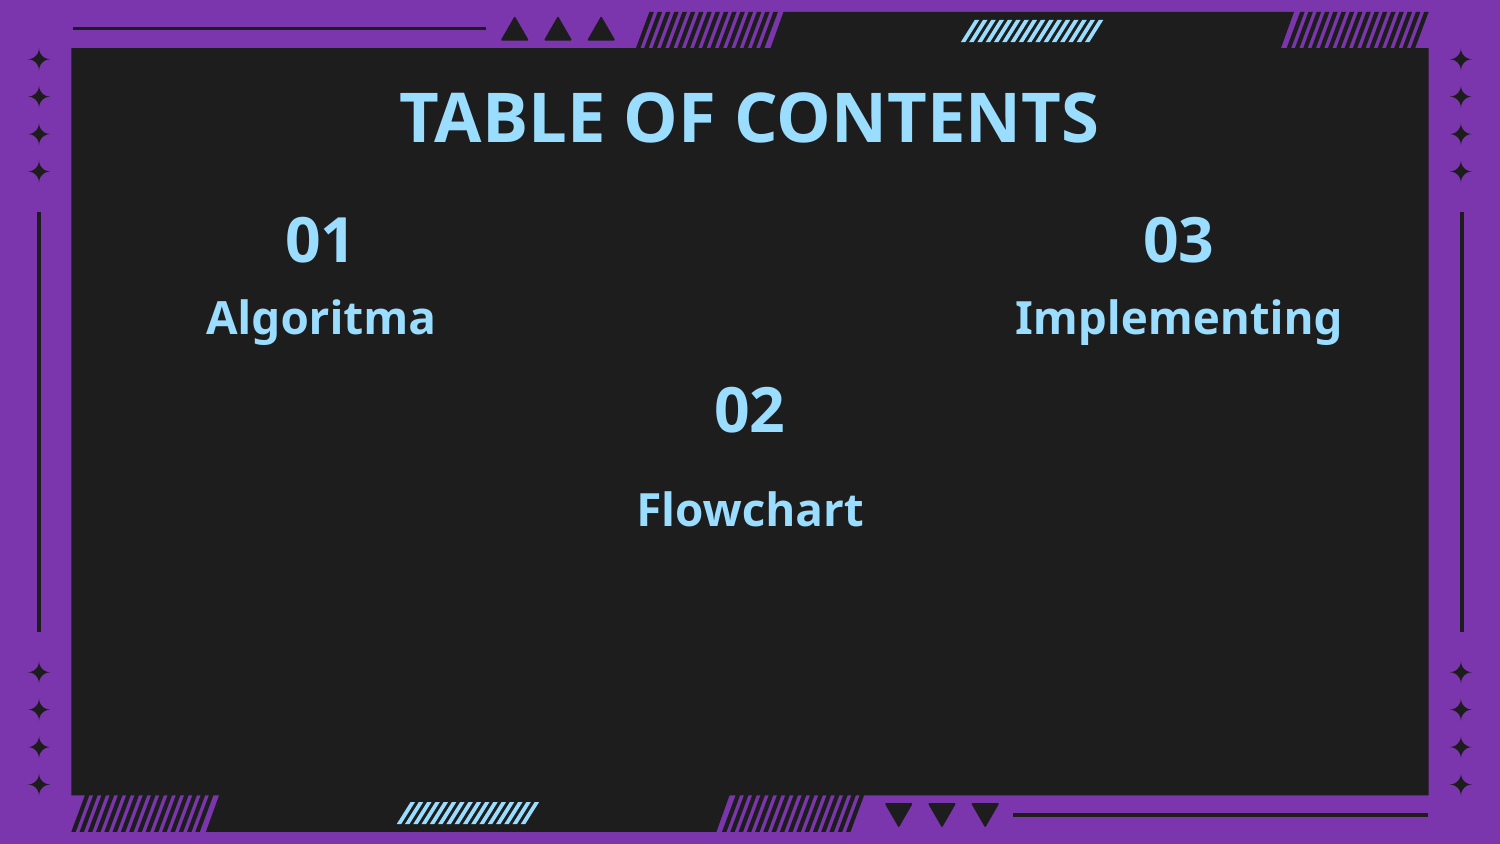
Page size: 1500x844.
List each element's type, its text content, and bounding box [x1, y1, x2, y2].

subtitle Flowchart [546, 456, 954, 551]
title TABLE OF CONTENTS [117, 77, 1383, 172]
title 01 [242, 188, 399, 286]
title 02 [671, 358, 829, 457]
title 03 [1100, 188, 1257, 264]
subtitle Implementing [975, 264, 1383, 359]
subtitle Algoritma [117, 264, 525, 359]
